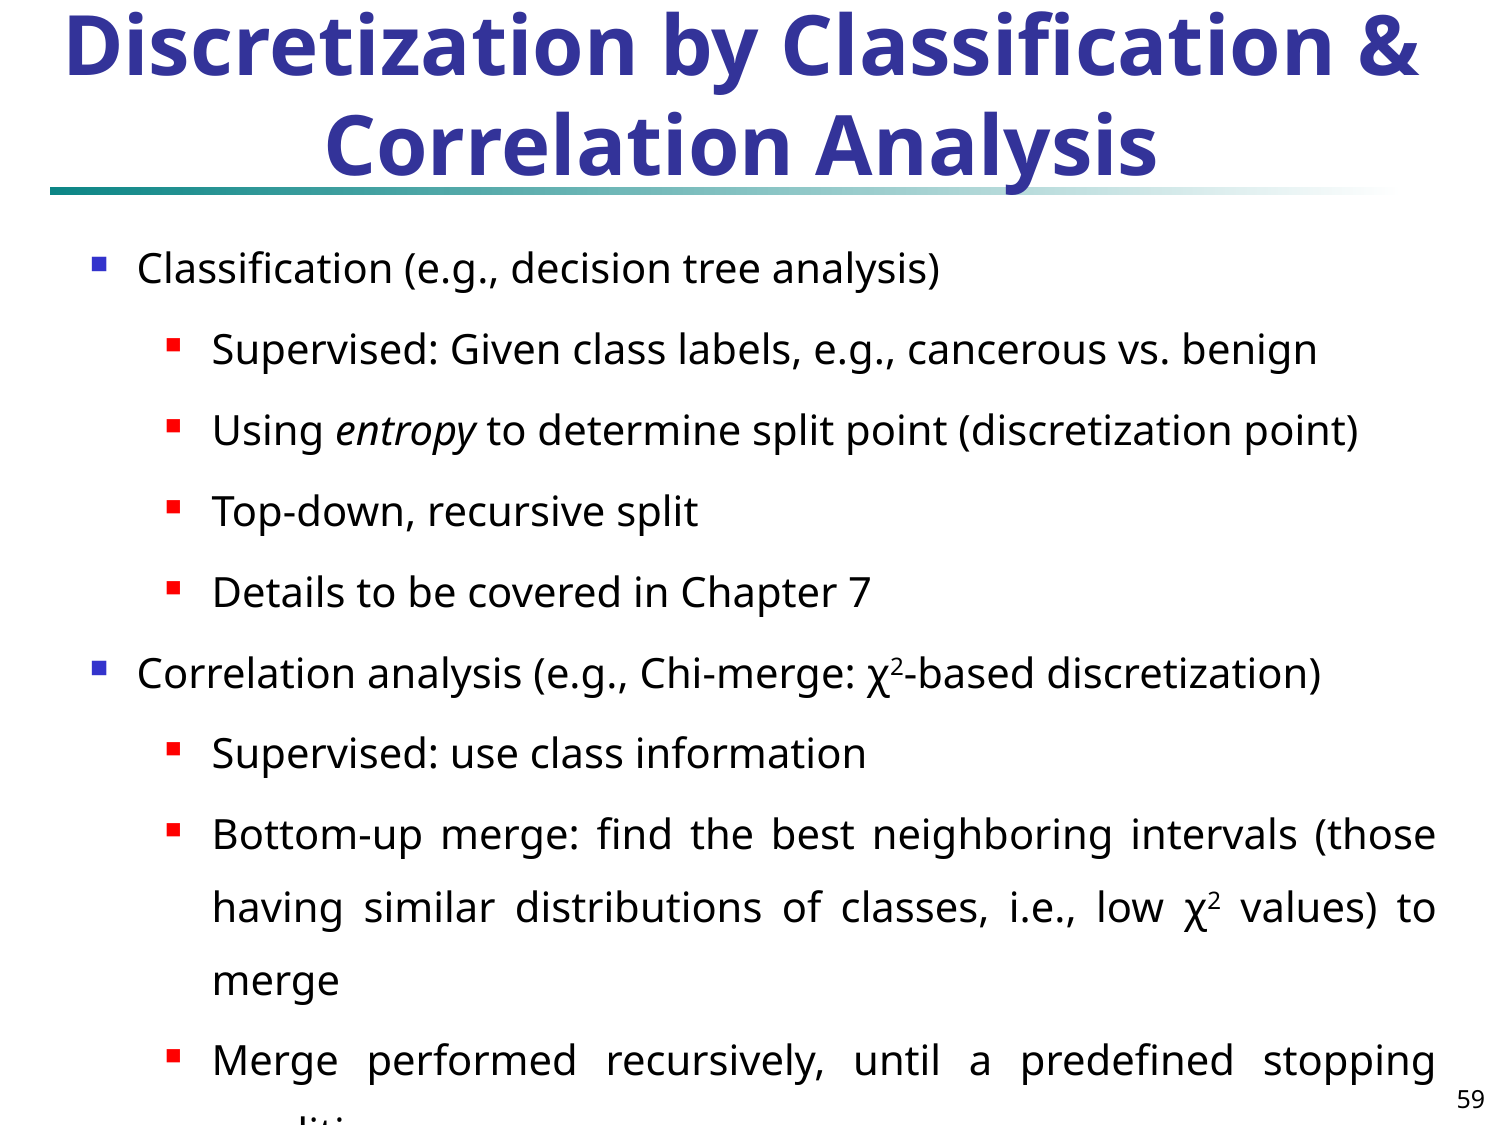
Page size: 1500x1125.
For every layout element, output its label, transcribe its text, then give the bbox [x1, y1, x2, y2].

text_box [281, 981, 312, 1032]
title Discretization by Classification & Correlation Analysis [37, 0, 1446, 200]
text_box [275, 600, 538, 650]
text_box 59 [1187, 1062, 1500, 1125]
list Classification (e.g., decision tree analysis) Supervised: Given class labels, e.g., cancerous vs. benign Using entropy to determine split point (discretization point) Top-down, recursive split Details to be covered in Chapter 7 Correlation analysis (e.g., Chi-merge: χ2-based discretization) Supervised: use class information Bottom-up merge: find the best neighboring intervals (those having similar distributions of classes, i.e., low χ2 values) to merge Merge performed recursively, until a predefined stopping condition [75, 212, 1453, 1063]
